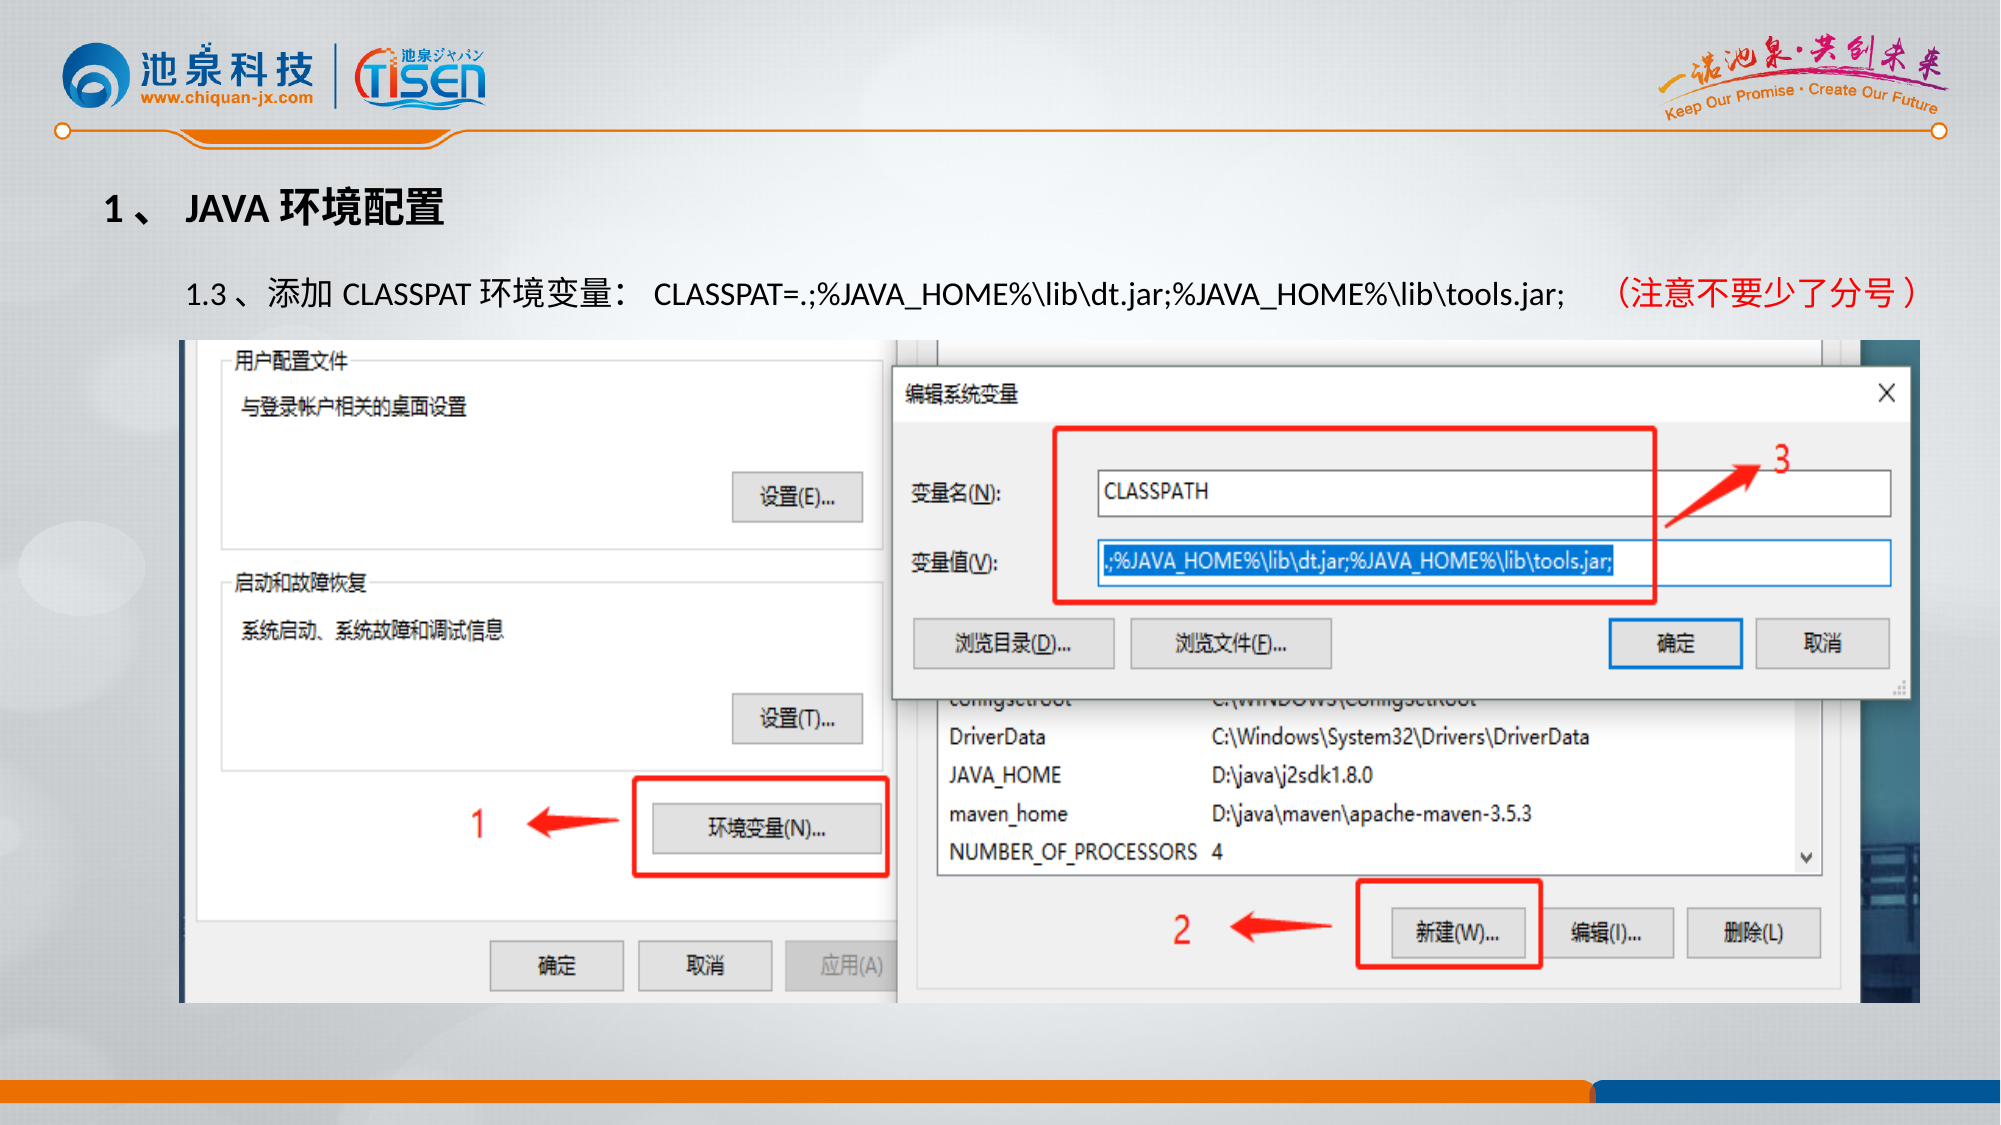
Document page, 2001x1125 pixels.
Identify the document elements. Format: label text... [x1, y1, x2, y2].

picture [0, 0, 2001, 1125]
text_box 1.3、添加CLASSPAT环境变量：CLASSPAT=.;%JAVA_HOME%\lib\dt.jar;%JAVA_HOME%\lib\tools.jar; （注意不要少了分号 ） [169, 264, 1975, 319]
text_box 1、JAVA环境配置 [87, 173, 462, 239]
